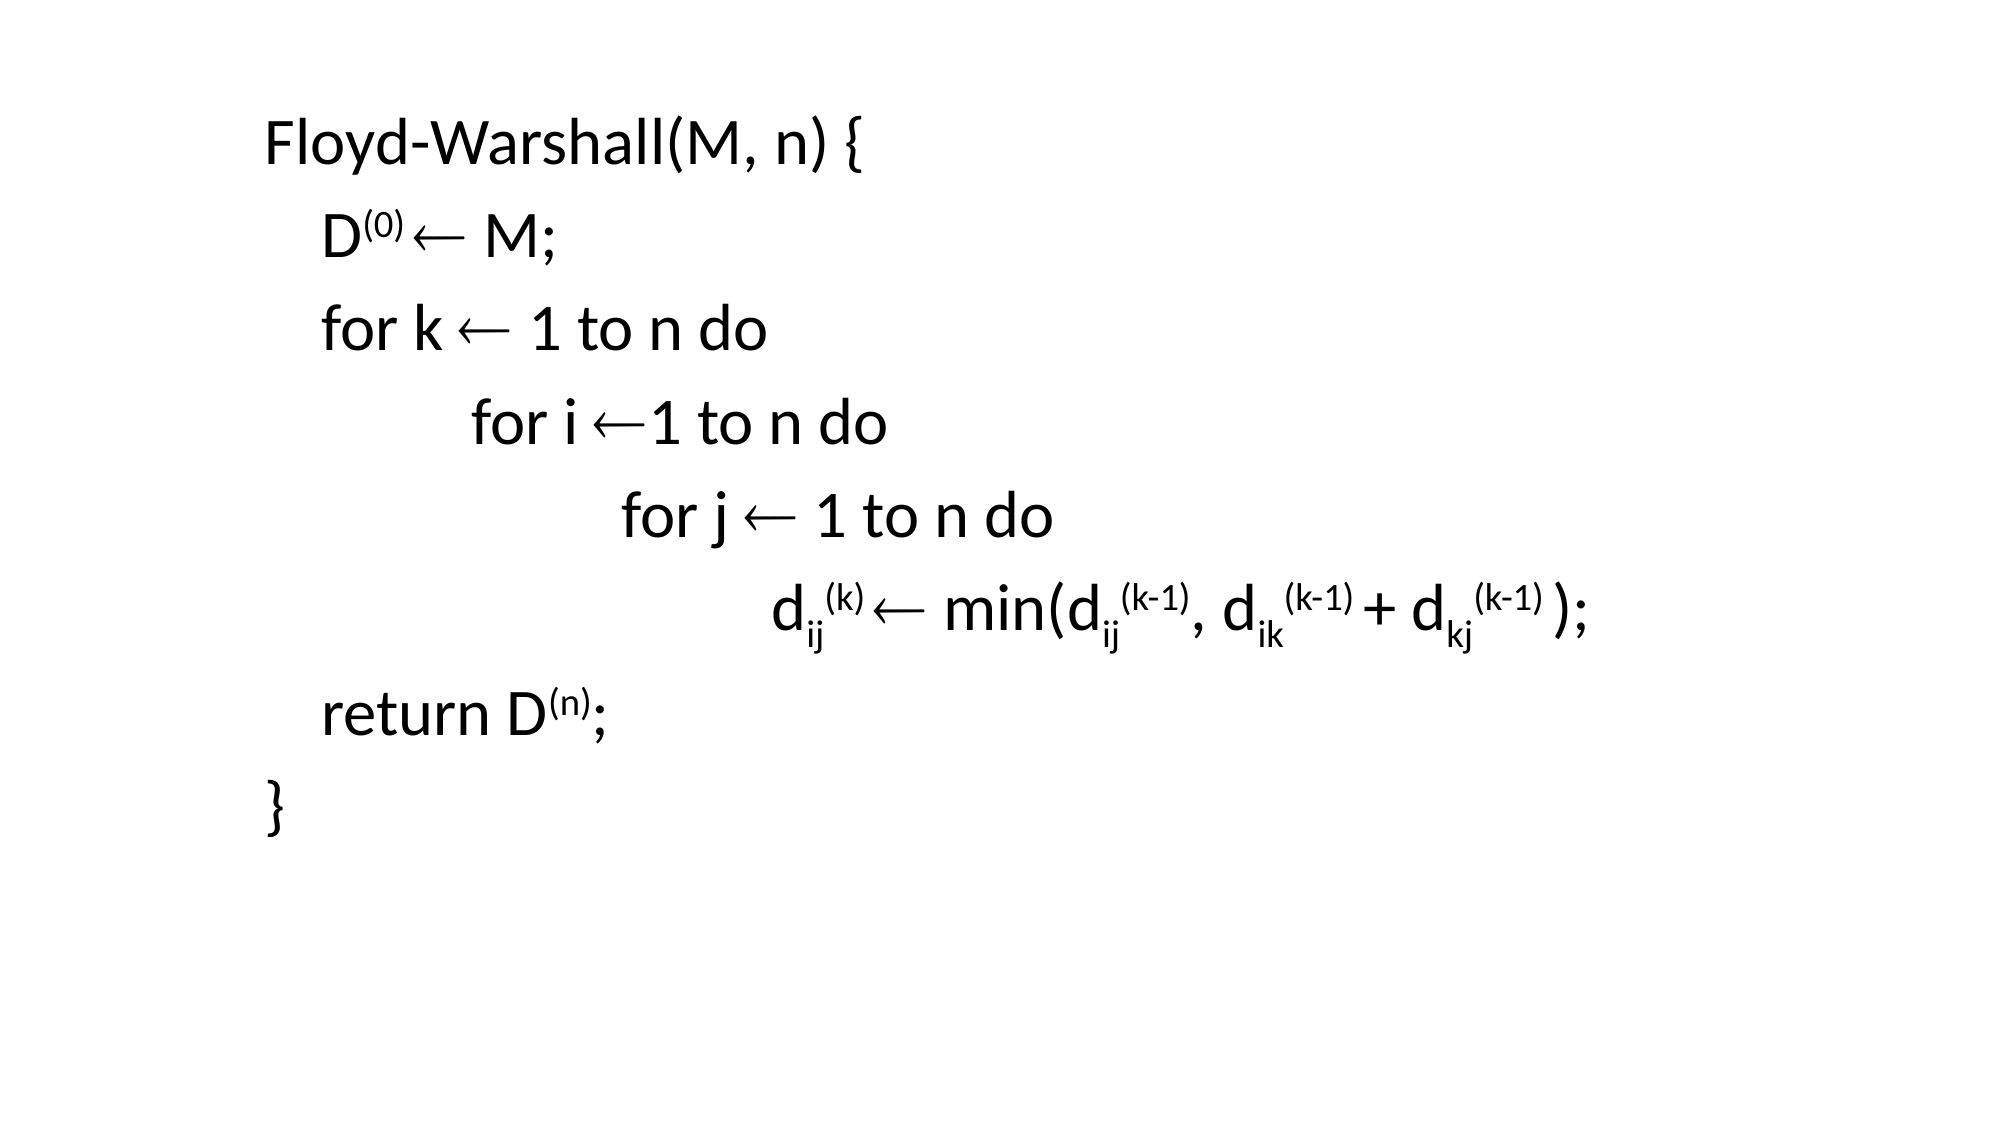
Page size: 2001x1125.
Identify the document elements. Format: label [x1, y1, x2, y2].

list [249, 90, 1680, 955]
